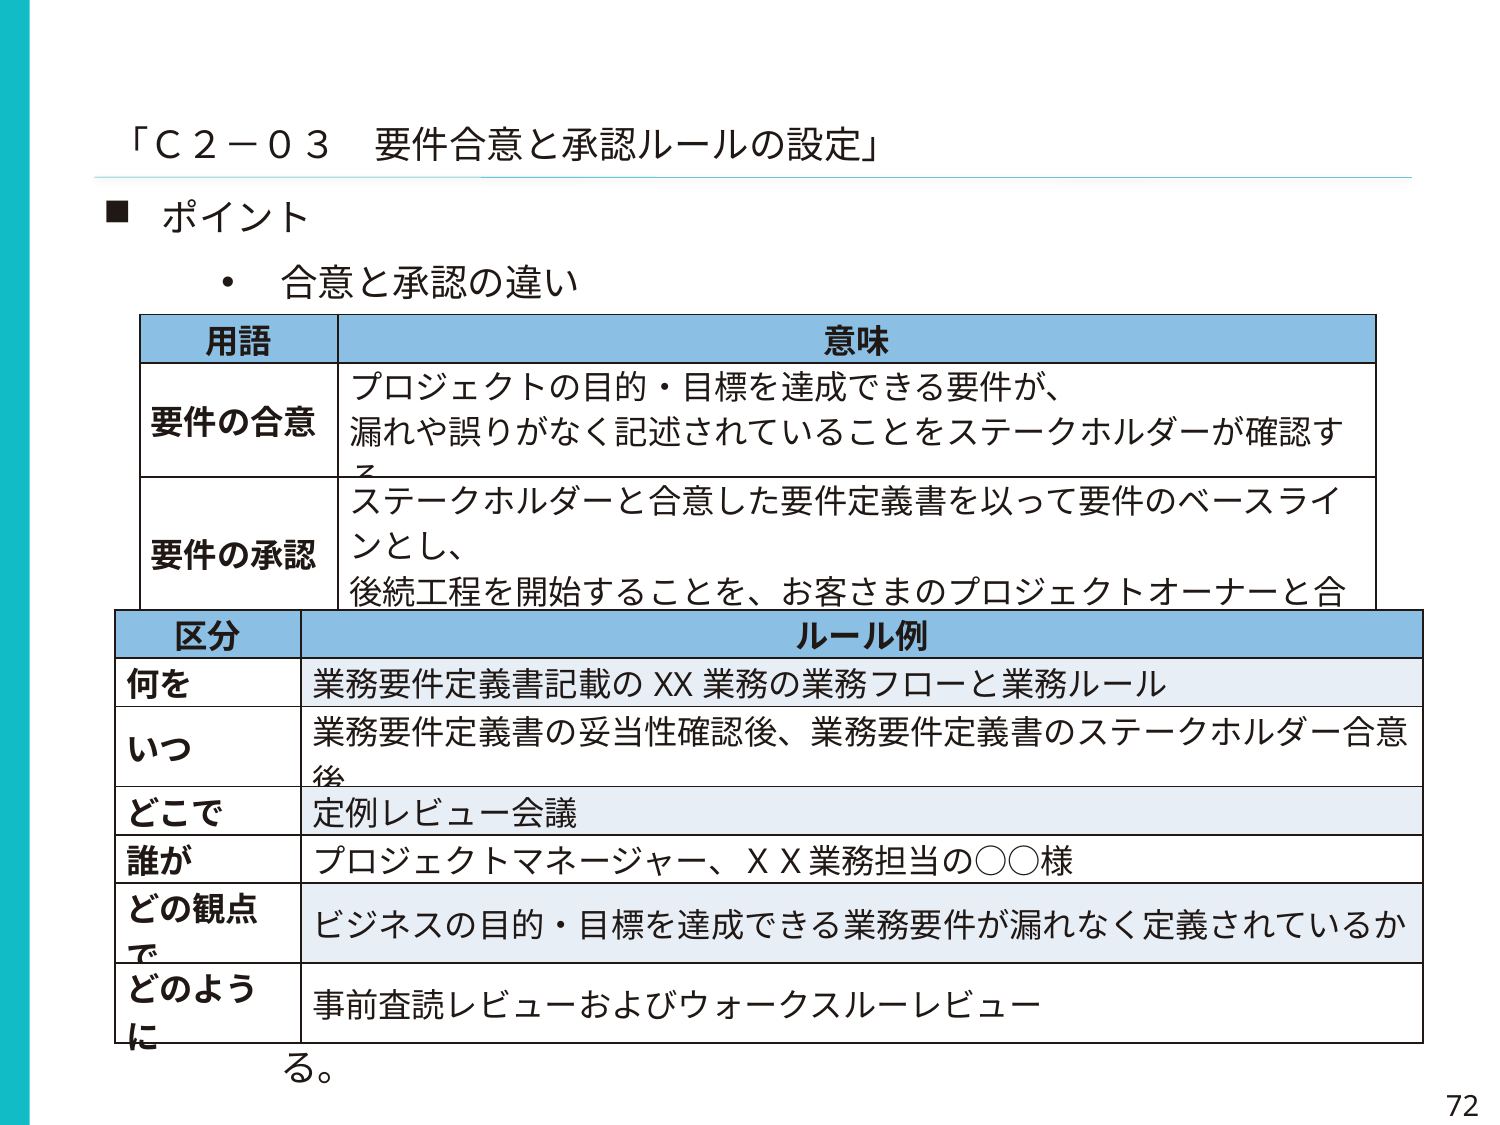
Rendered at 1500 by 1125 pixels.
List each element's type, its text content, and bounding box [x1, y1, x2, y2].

slide_number 72 [1285, 1079, 1495, 1125]
table_cell 何を [116, 659, 300, 706]
table_cell どのように [116, 964, 300, 1042]
table_header 用語 [141, 315, 337, 362]
text_box ポイント 合意と承認の違い 誰が何をどの範囲で合意・承認するのか明確にする。 合意・承認のない成果物の内容は、設計・実装しないことを合意する。 [88, 186, 1436, 1097]
table_cell 要件の承認 [141, 478, 337, 609]
table_header 区分 [116, 611, 300, 657]
table_cell ビジネスの目的・目標を達成できる業務要件が漏れなく定義されているか [302, 884, 1422, 962]
table_header 意味 [339, 315, 1375, 362]
table_cell 業務要件定義書の妥当性確認後、業務要件定義書のステークホルダー合意後 [302, 707, 1422, 786]
table_cell 業務要件定義書記載のXX業務の業務フローと業務ルール [302, 659, 1422, 706]
table_cell どの観点で [116, 884, 300, 962]
table_header ルール例 [302, 611, 1422, 657]
table_cell どこで [116, 787, 300, 834]
picture [0, 0, 49, 1125]
table_cell プロジェクトの目的・目標を達成できる要件が、 漏れや誤りがなく記述されていることをステークホルダーが確認する。 [339, 364, 1375, 476]
table_cell 要件の合意 [141, 364, 337, 476]
table_cell 誰が [116, 836, 300, 882]
table_cell 事前査読レビューおよびウォークスルーレビュー [302, 964, 1422, 1042]
table_cell いつ [116, 707, 300, 786]
table_cell ステークホルダーと合意した要件定義書を以って要件のベースラインとし、 後続工程を開始することを、お客さまのプロジェクトオーナーと合意する。 [339, 478, 1375, 609]
table_cell プロジェクトマネージャー、ＸＸ業務担当の○○様 [302, 836, 1422, 882]
table_cell 定例レビュー会議 [302, 787, 1422, 834]
list 「Ｃ２－０３ 要件合意と承認ルールの設定」 [97, 113, 1424, 173]
